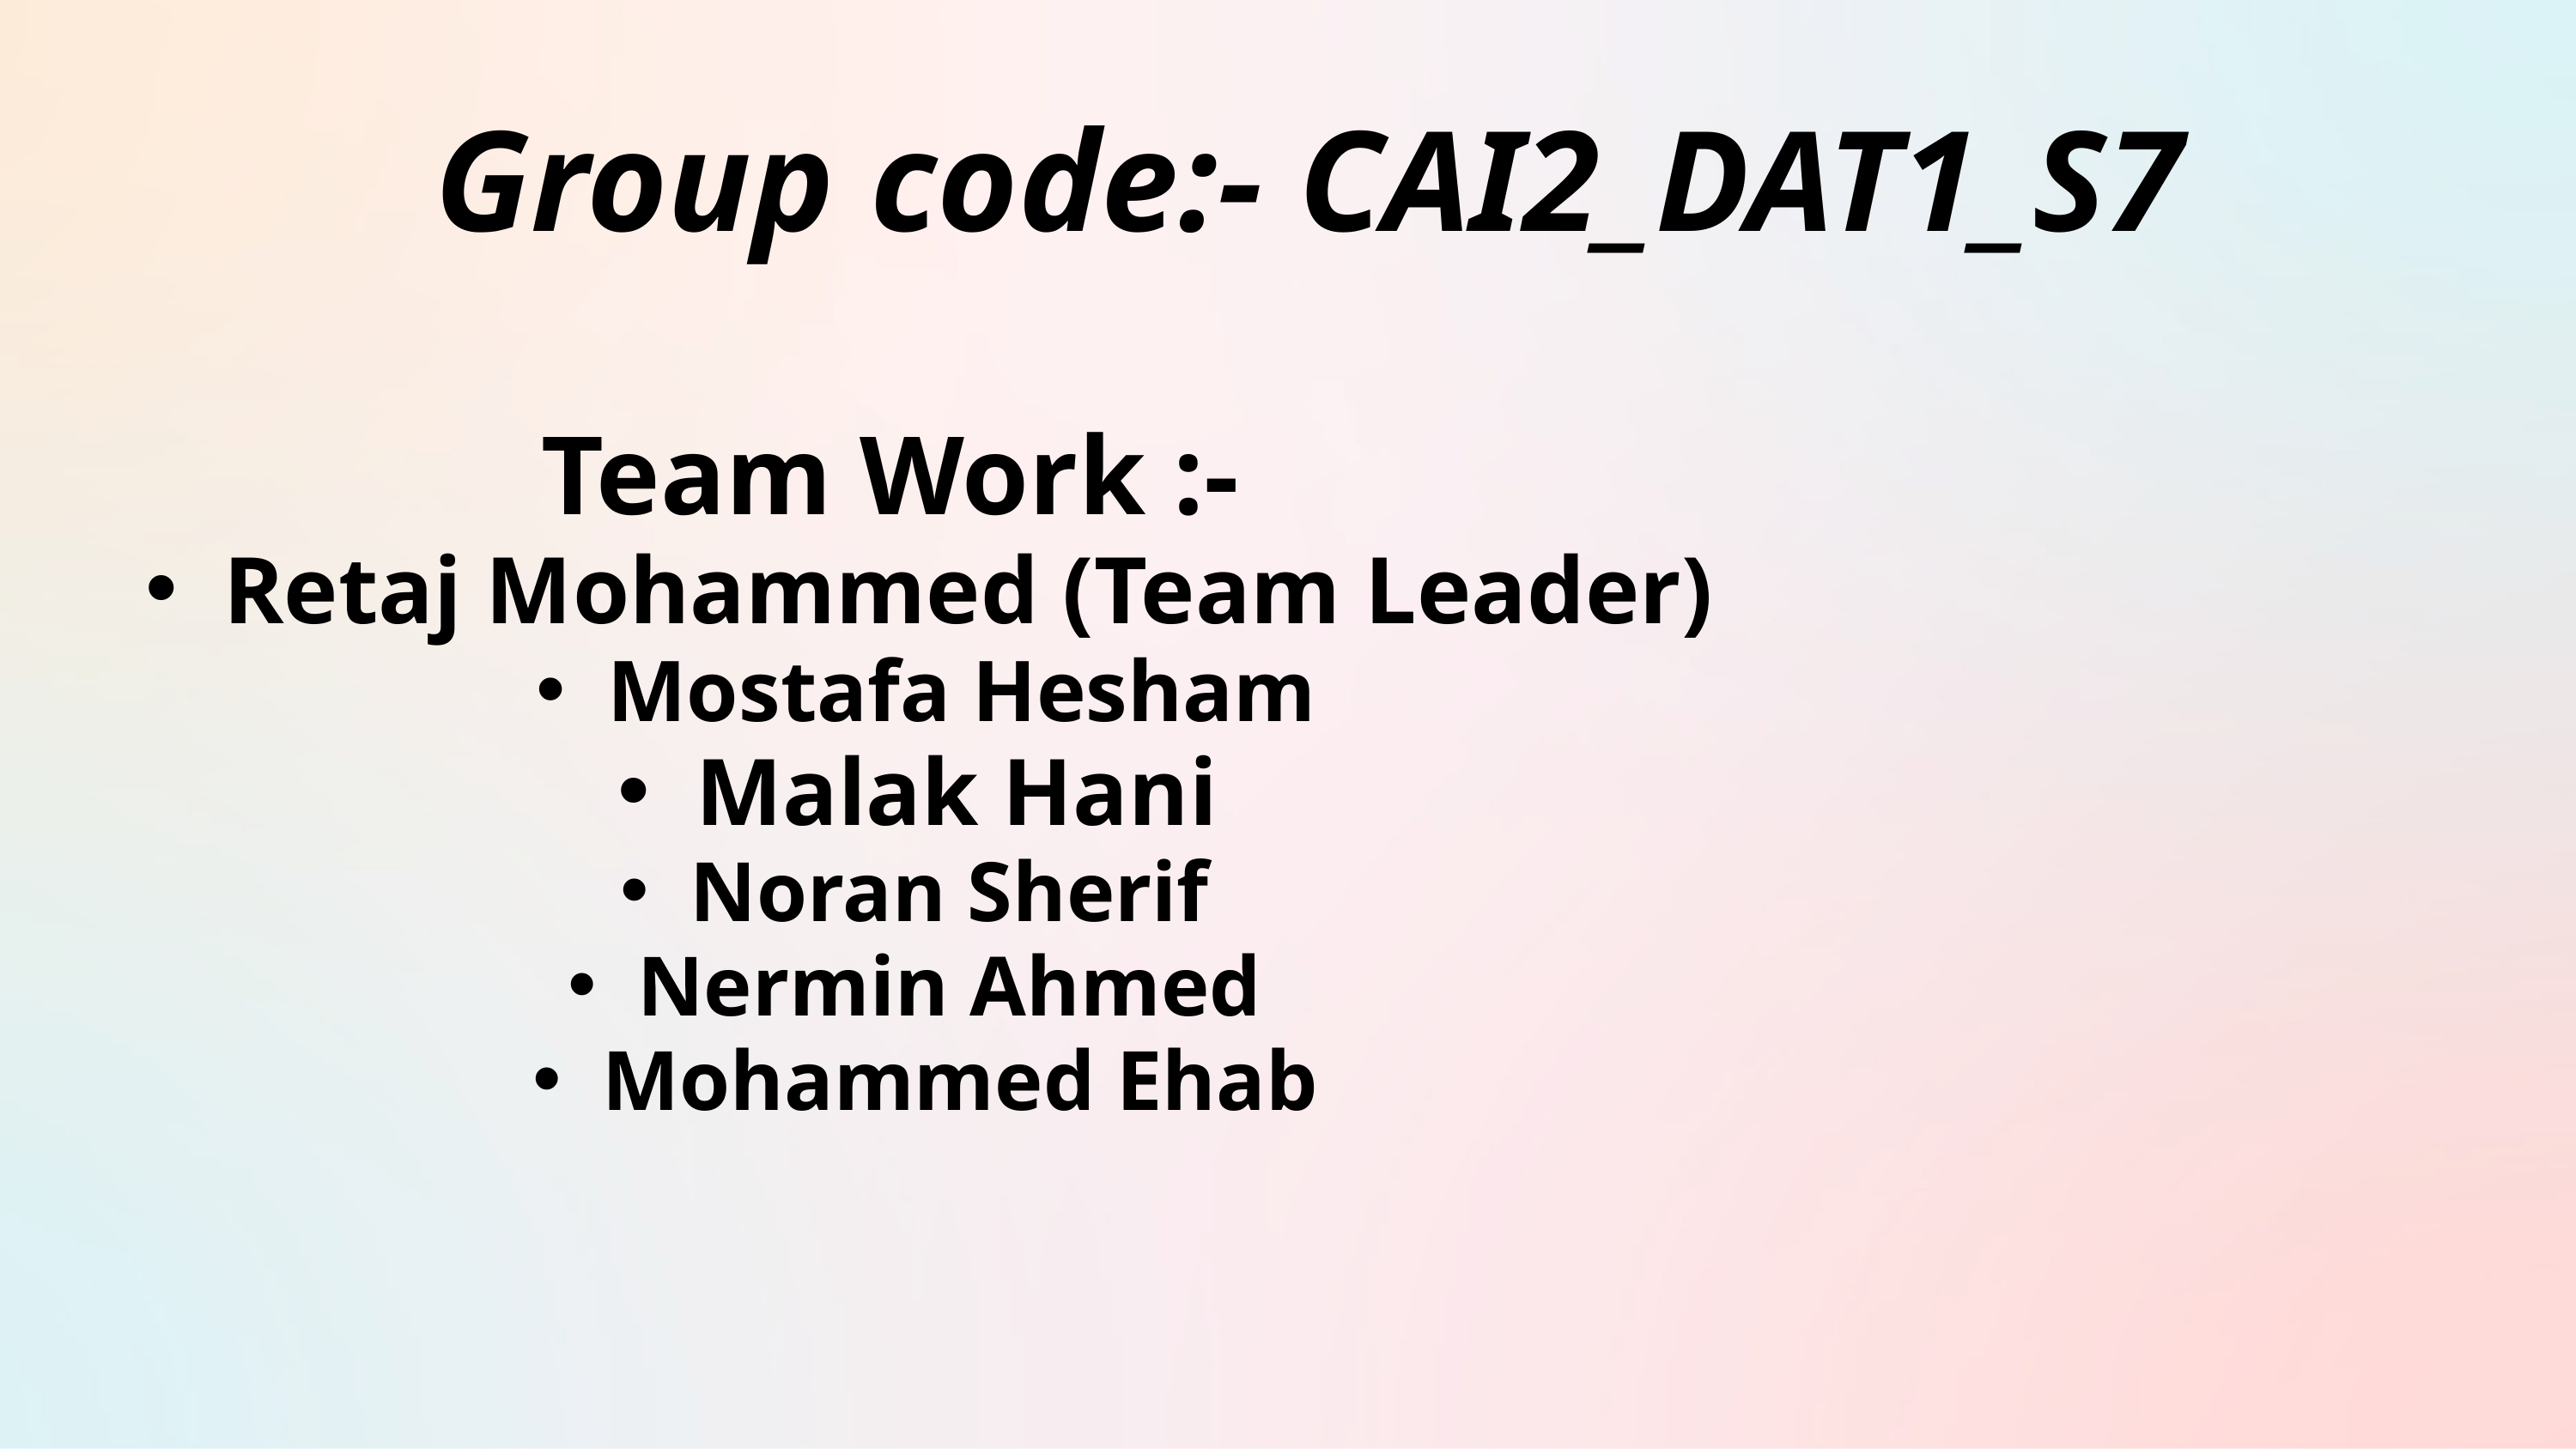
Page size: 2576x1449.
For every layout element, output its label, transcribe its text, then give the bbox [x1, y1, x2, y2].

text_box Team Work :- Retaj Mohammed (Team Leader) Mostafa Hesham Malak Hani Noran Sherif Nermin Ahmed Mohammed Ehab [0, 411, 1782, 1127]
text_box Group code:- CAI2_DAT1_S7 [327, 99, 2327, 259]
text_box [0, 0, 2576, 1449]
